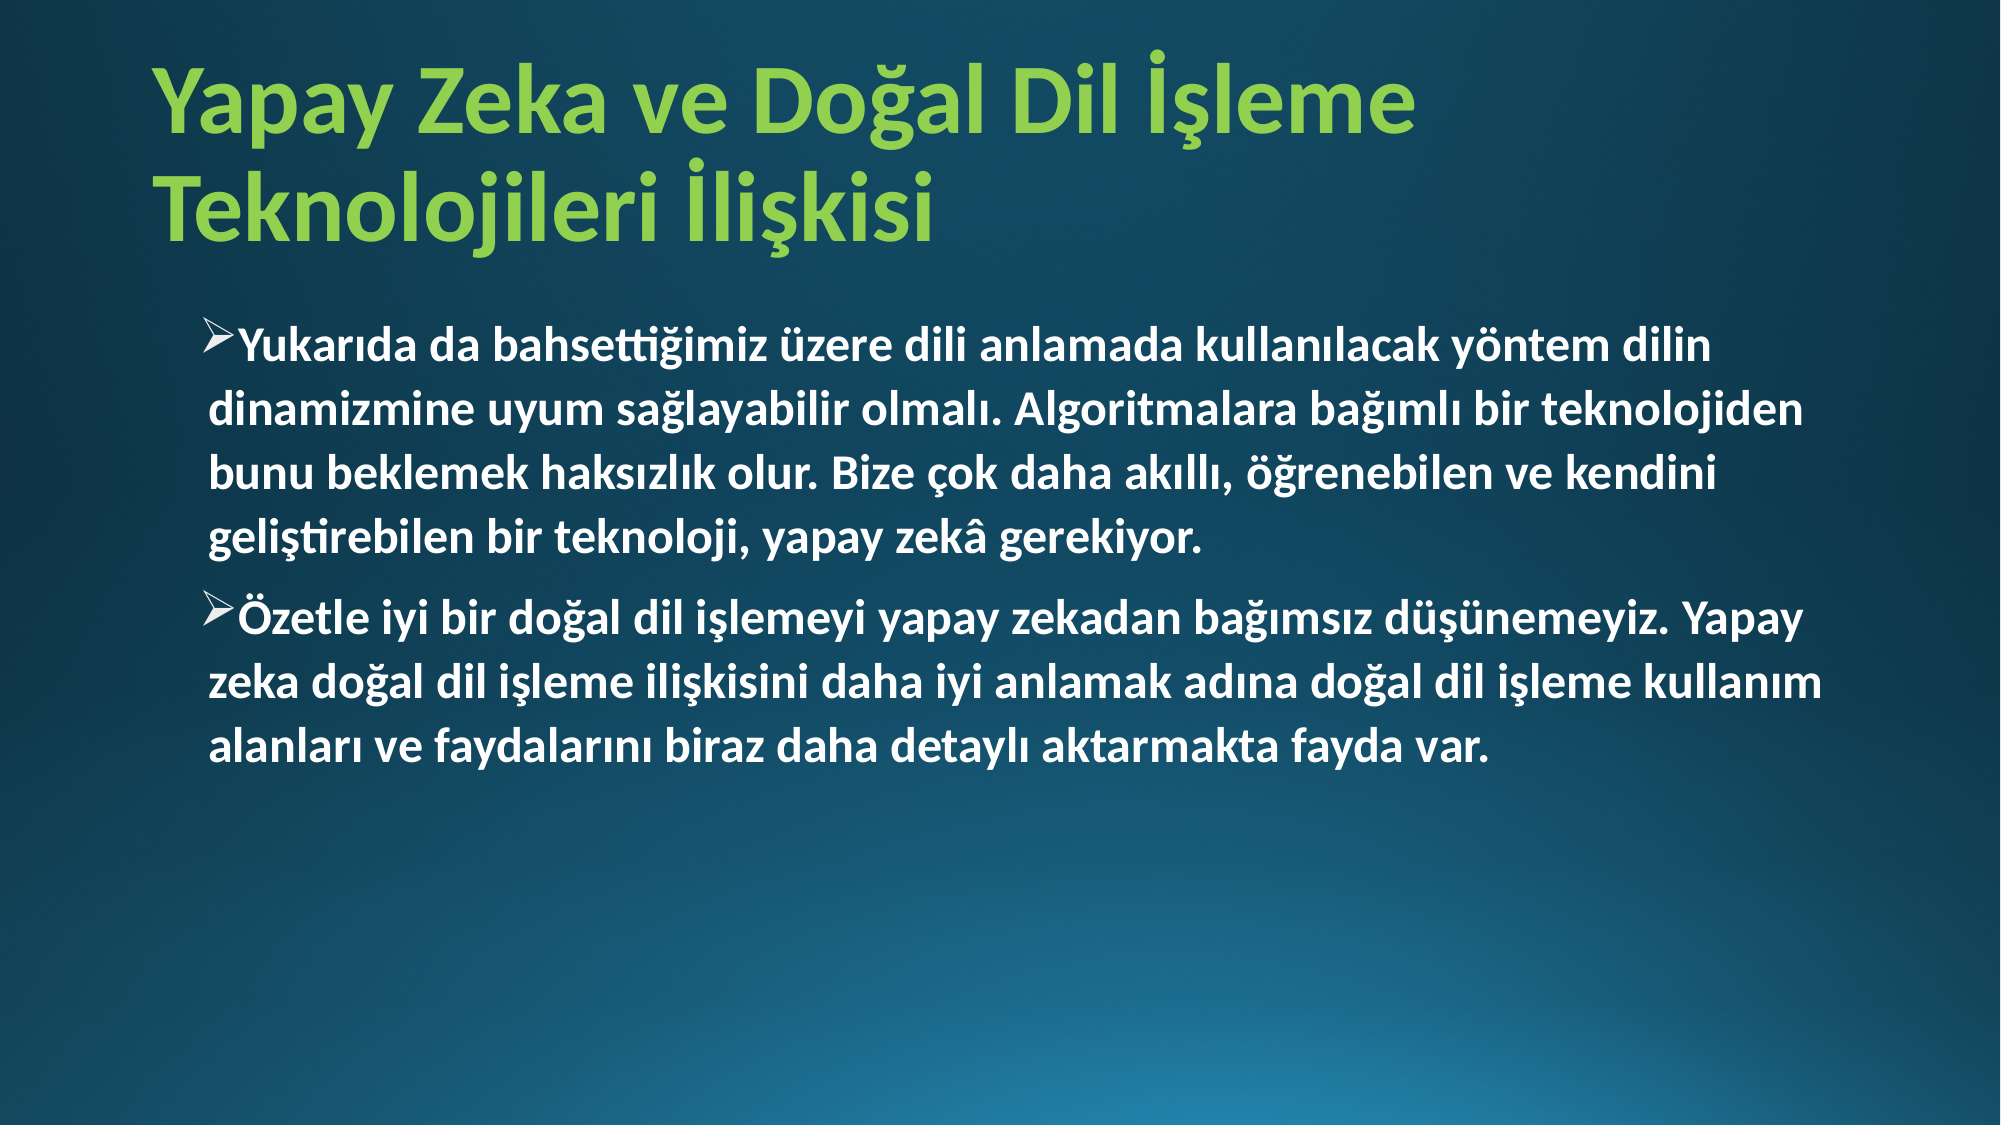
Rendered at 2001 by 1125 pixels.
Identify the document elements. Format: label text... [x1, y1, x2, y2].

list Yukarıda da bahsettiğimiz üzere dili anlamada kullanılacak yöntem dilin dinamizmine uyum sağlayabilir olmalı. Algoritmalara bağımlı bir teknolojiden bunu beklemek haksızlık olur. Bize çok daha akıllı, öğrenebilen ve kendini geliştirebilen bir teknoloji, yapay zekâ gerekiyor. Özetle iyi bir doğal dil işlemeyi yapay zekadan bağımsız düşünemeyiz. Yapay zeka doğal dil işleme ilişkisini daha iyi anlamak adına doğal dil işleme kullanım alanları ve faydalarını biraz daha detaylı aktarmakta fayda var. [183, 299, 1863, 1014]
picture [0, 0, 2001, 1125]
title Yapay Zeka ve Doğal Dil İşleme Teknolojileri İlişkisi [137, 33, 1863, 278]
